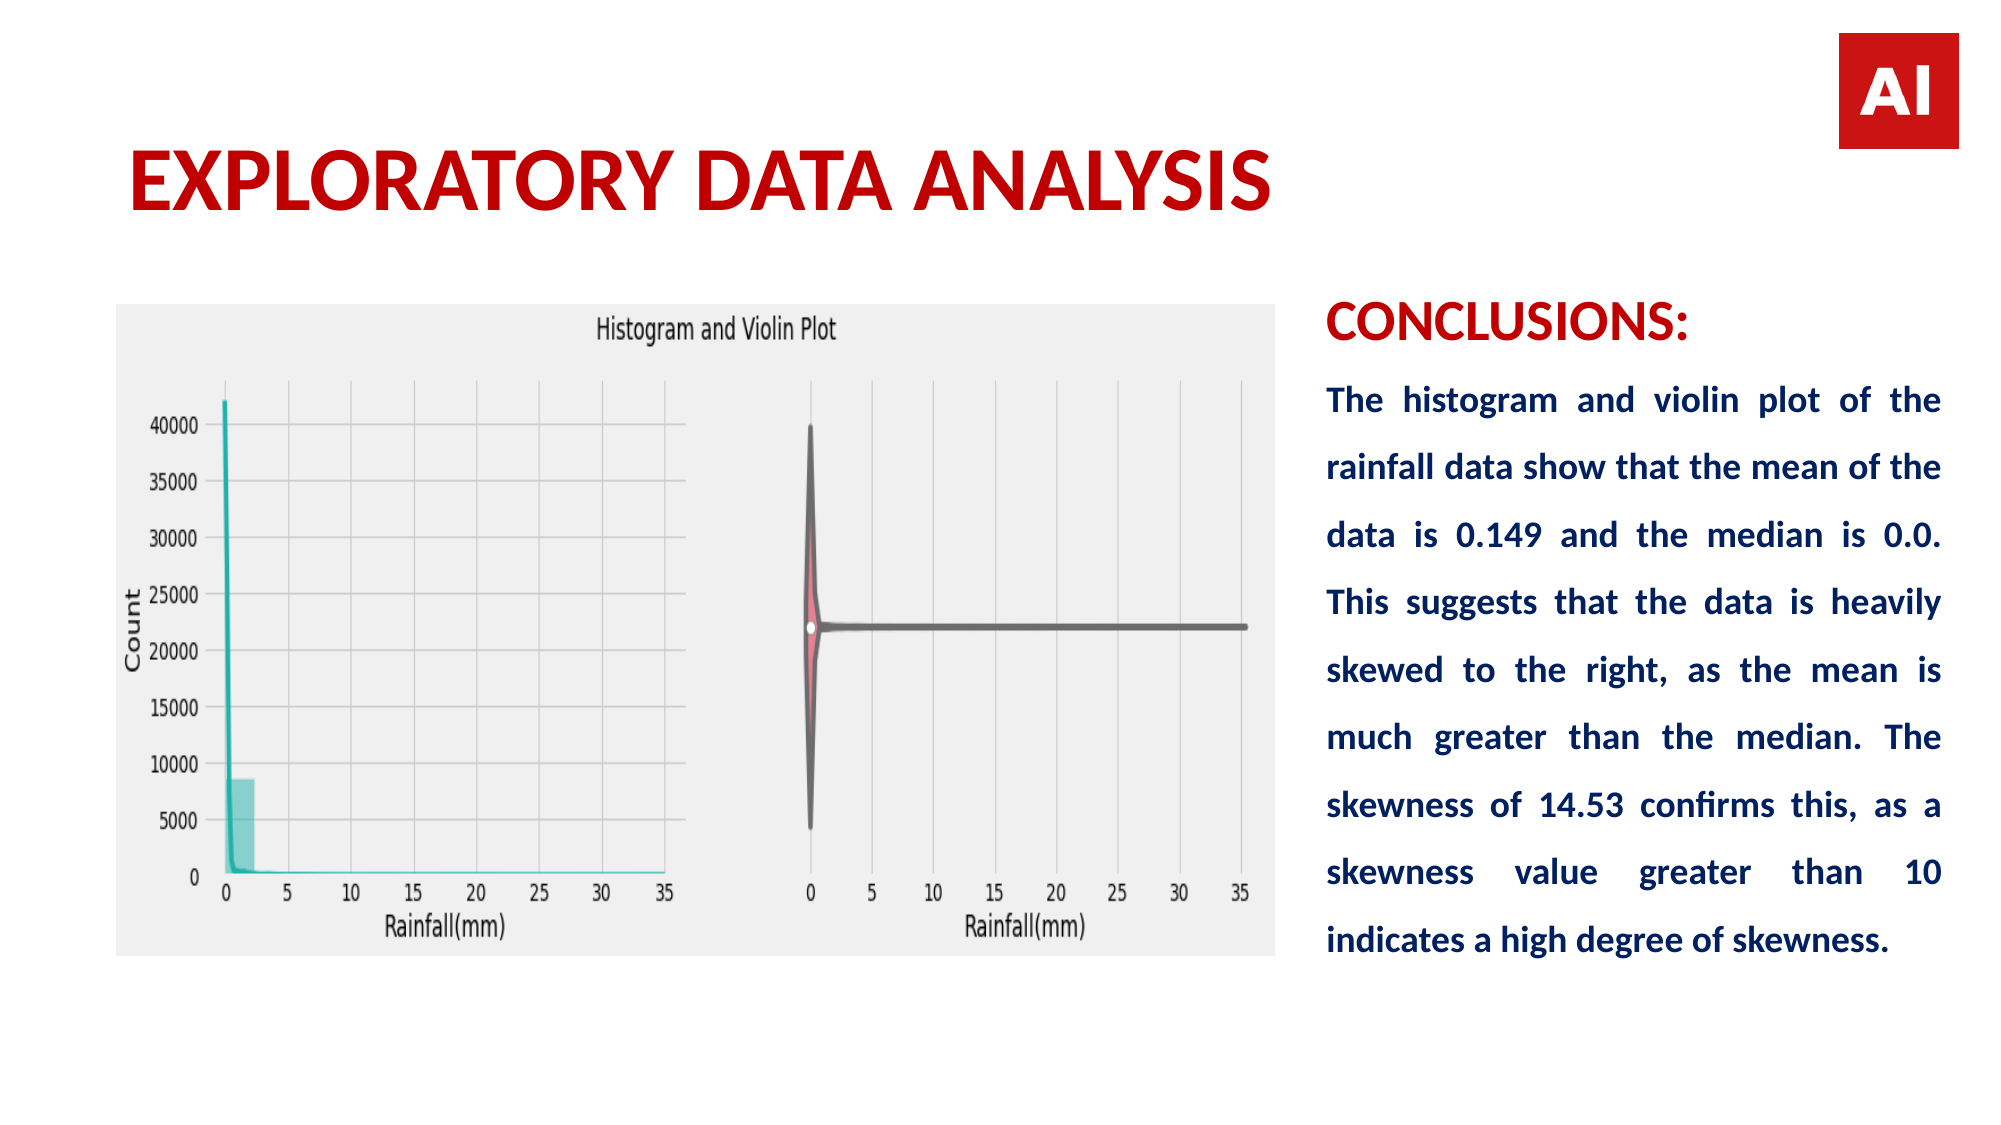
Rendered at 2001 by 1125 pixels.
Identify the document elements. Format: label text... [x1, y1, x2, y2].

picture [1839, 33, 1959, 149]
title EXPLORATORY DATA ANALYSIS [113, 71, 1817, 290]
picture [116, 304, 1275, 956]
text_box CONCLUSIONS: The histogram and violin plot of the rainfall data show that the mean of the data is 0.149 and the median is 0.0. This suggests that the data is heavily skewed to the right, as the mean is much greater than the median. The skewness of 14.53 confirms this, as a skewness value greater than 10 indicates a high degree of skewness. [1311, 274, 1958, 968]
